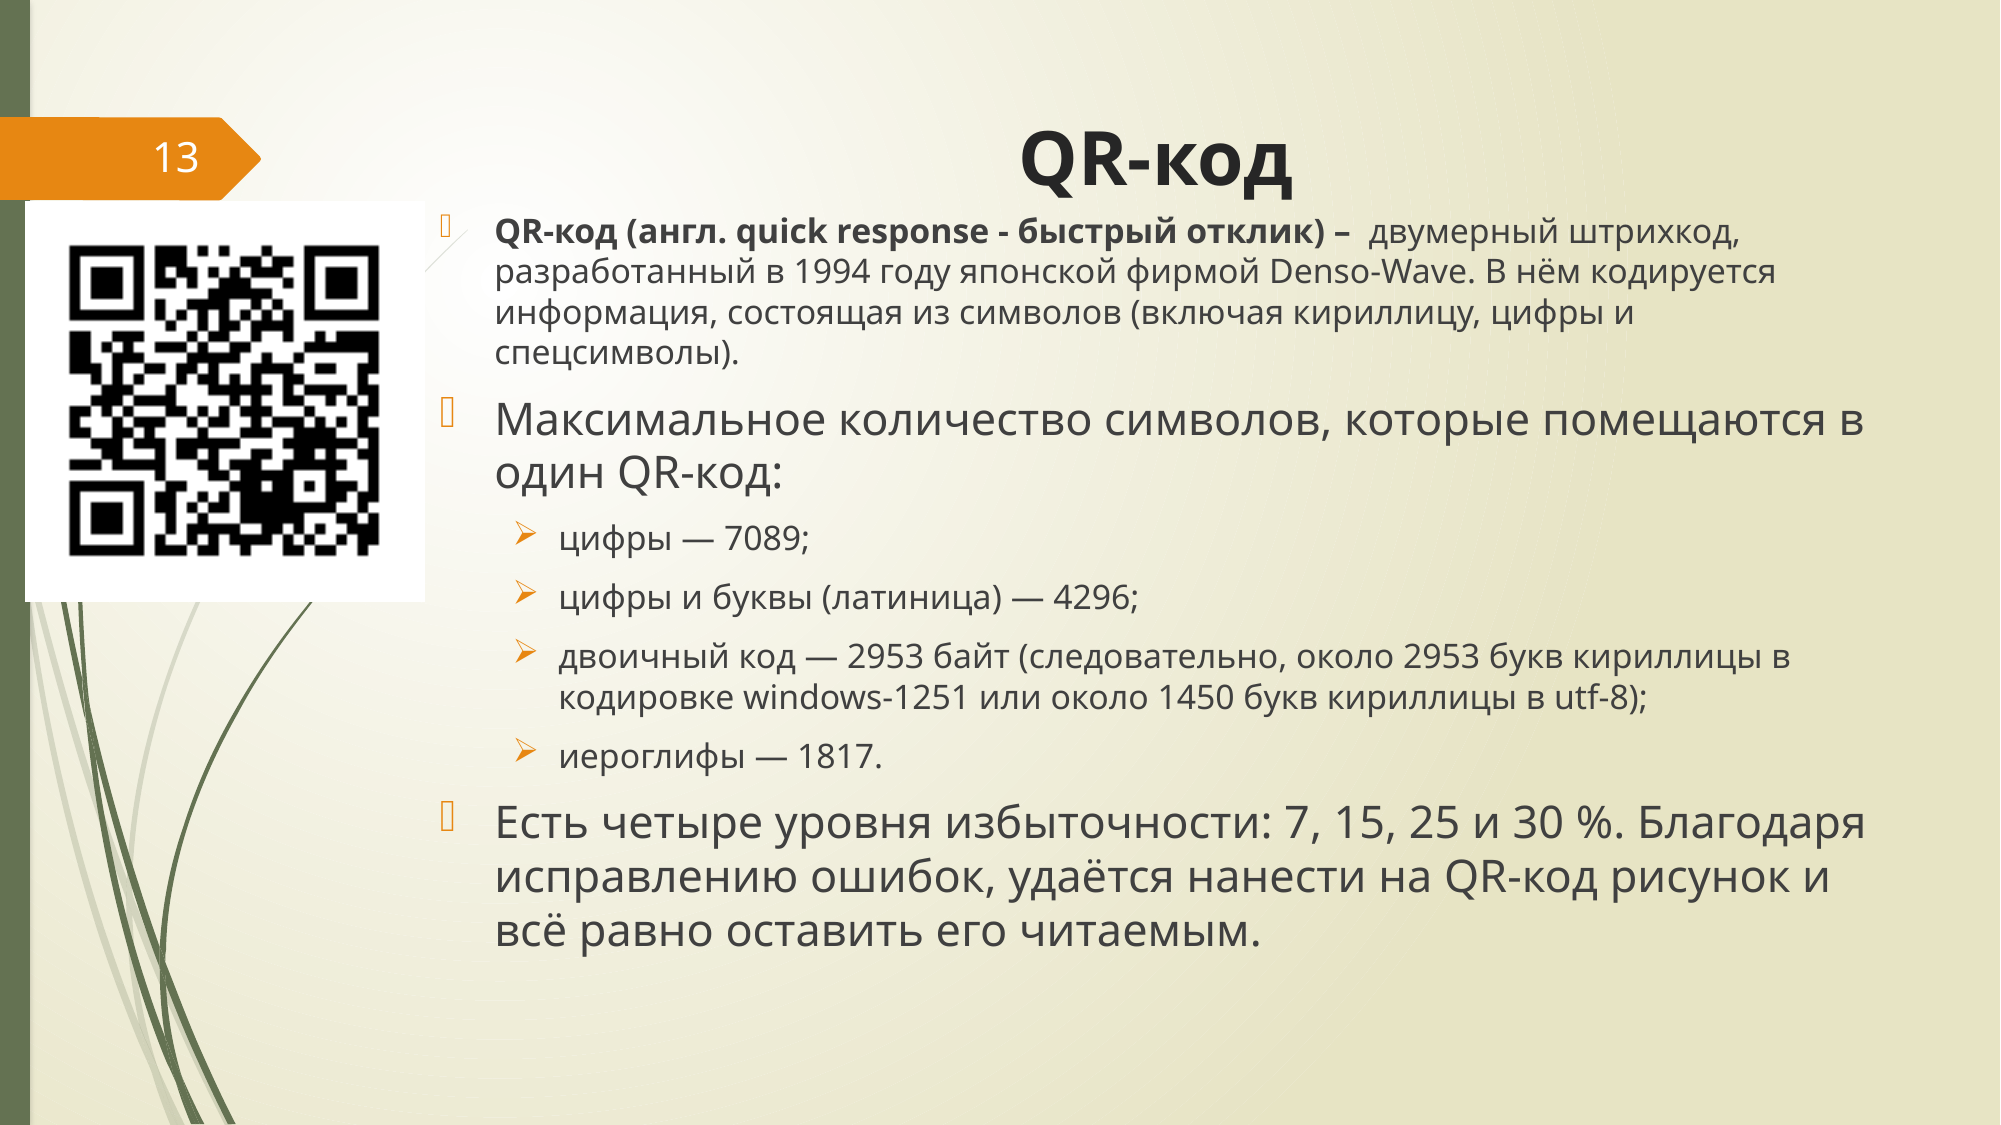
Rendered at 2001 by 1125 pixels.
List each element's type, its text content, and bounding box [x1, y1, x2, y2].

list QR-код (англ. quick response - быстрый отклик) – двумерный штрихкод, разработанный в 1994 году японской фирмой Denso-Wave. В нём кодируется информация, состоящая из символов (включая кириллицу, цифры и спецсимволы). Максимальное количество символов, которые помещаются в один QR-код: цифры — 7089; цифры и буквы (латиница) — 4296; двоичный код — 2953 байт (следовательно, около 2953 букв кириллицы в кодировке windows-1251 или около 1450 букв кириллицы в utf-8); иероглифы — 1817. Есть четыре уровня избыточности: 7, 15, 25 и 30 %. Благодаря исправлению ошибок, удаётся нанести на QR-код рисунок и всё равно оставить его читаемым. [424, 202, 1888, 970]
title QR-код [425, 102, 1888, 202]
picture [25, 201, 425, 602]
slide_number 13 [87, 129, 216, 190]
